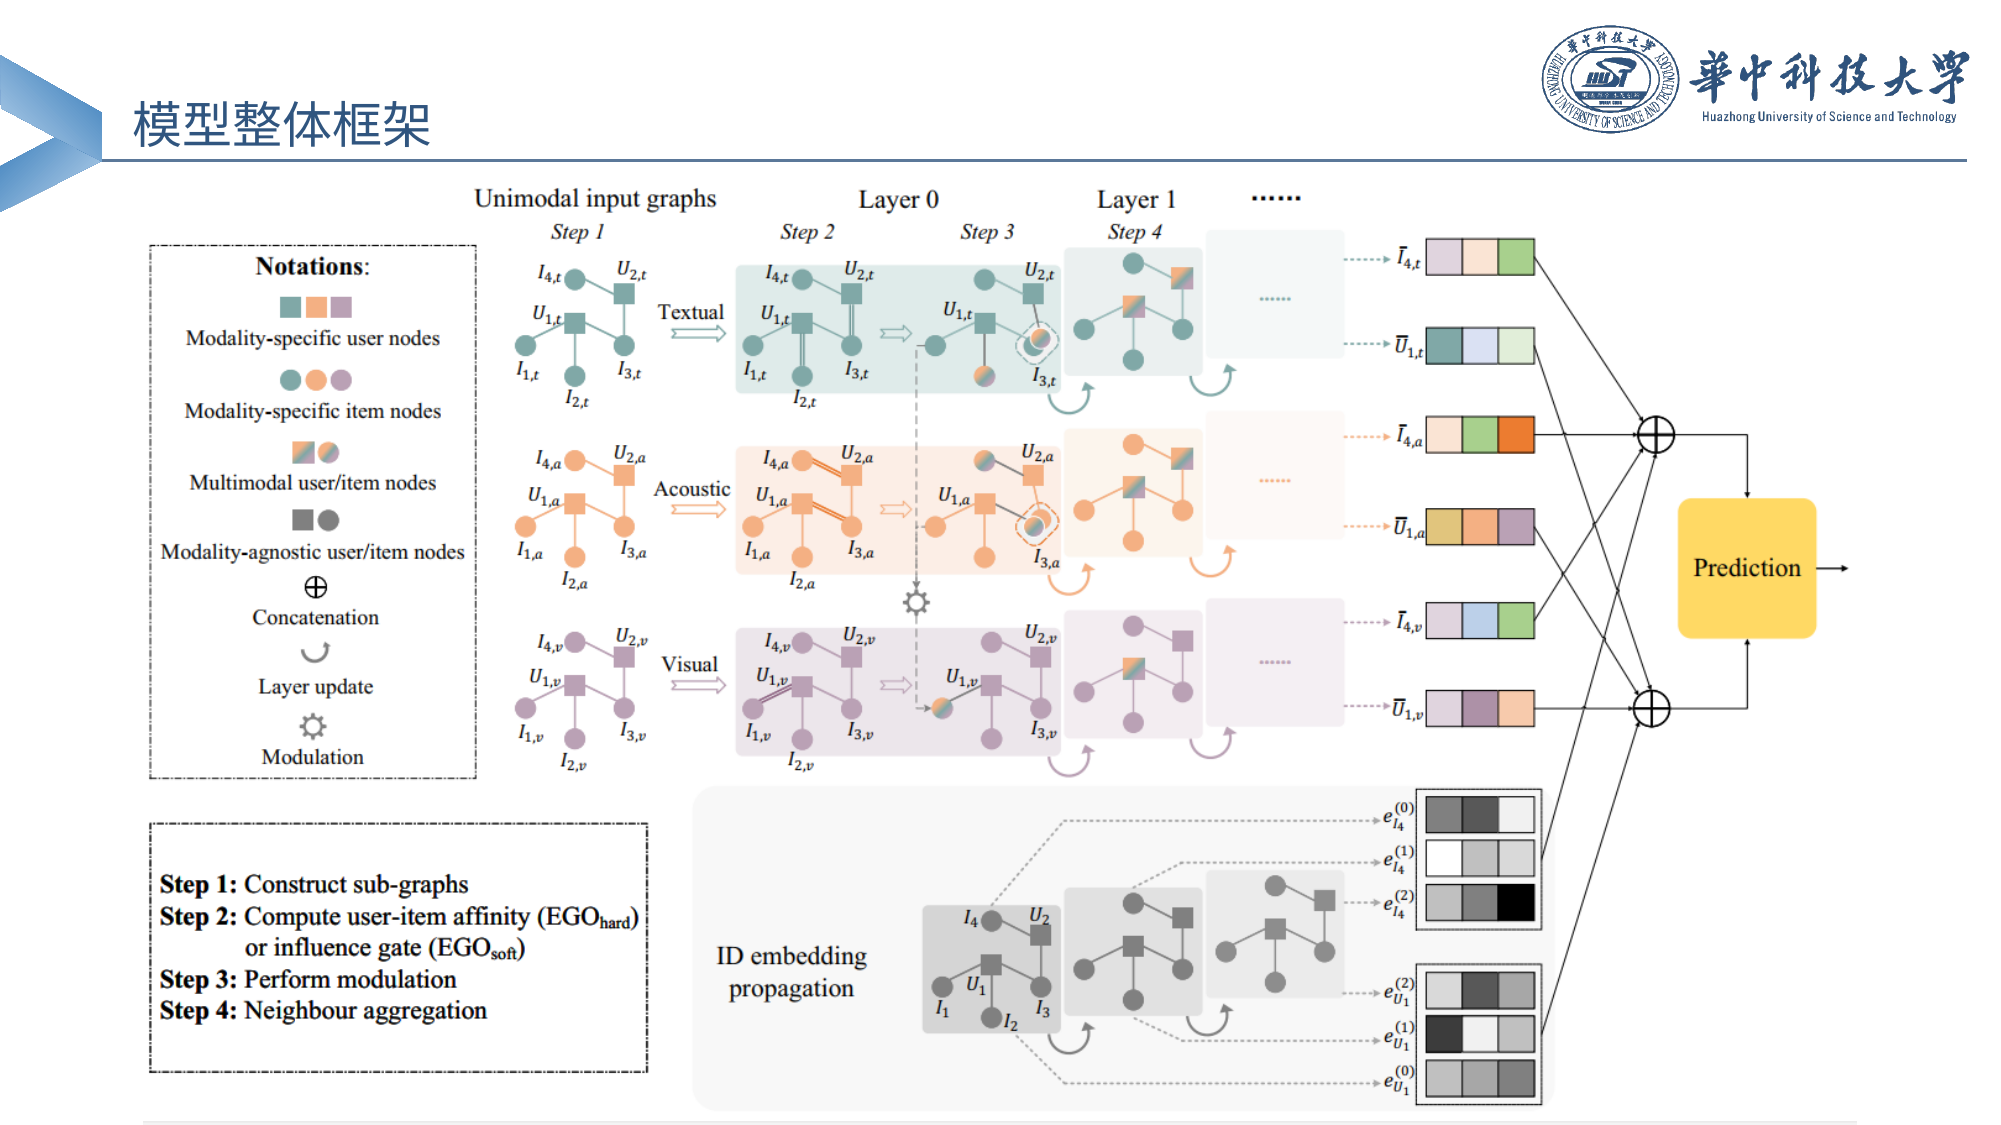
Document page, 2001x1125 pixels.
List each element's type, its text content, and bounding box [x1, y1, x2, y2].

text_box 模型整体框架 [118, 85, 1118, 160]
picture [1528, 0, 1986, 155]
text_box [0, 55, 102, 212]
picture [143, 182, 1857, 1125]
